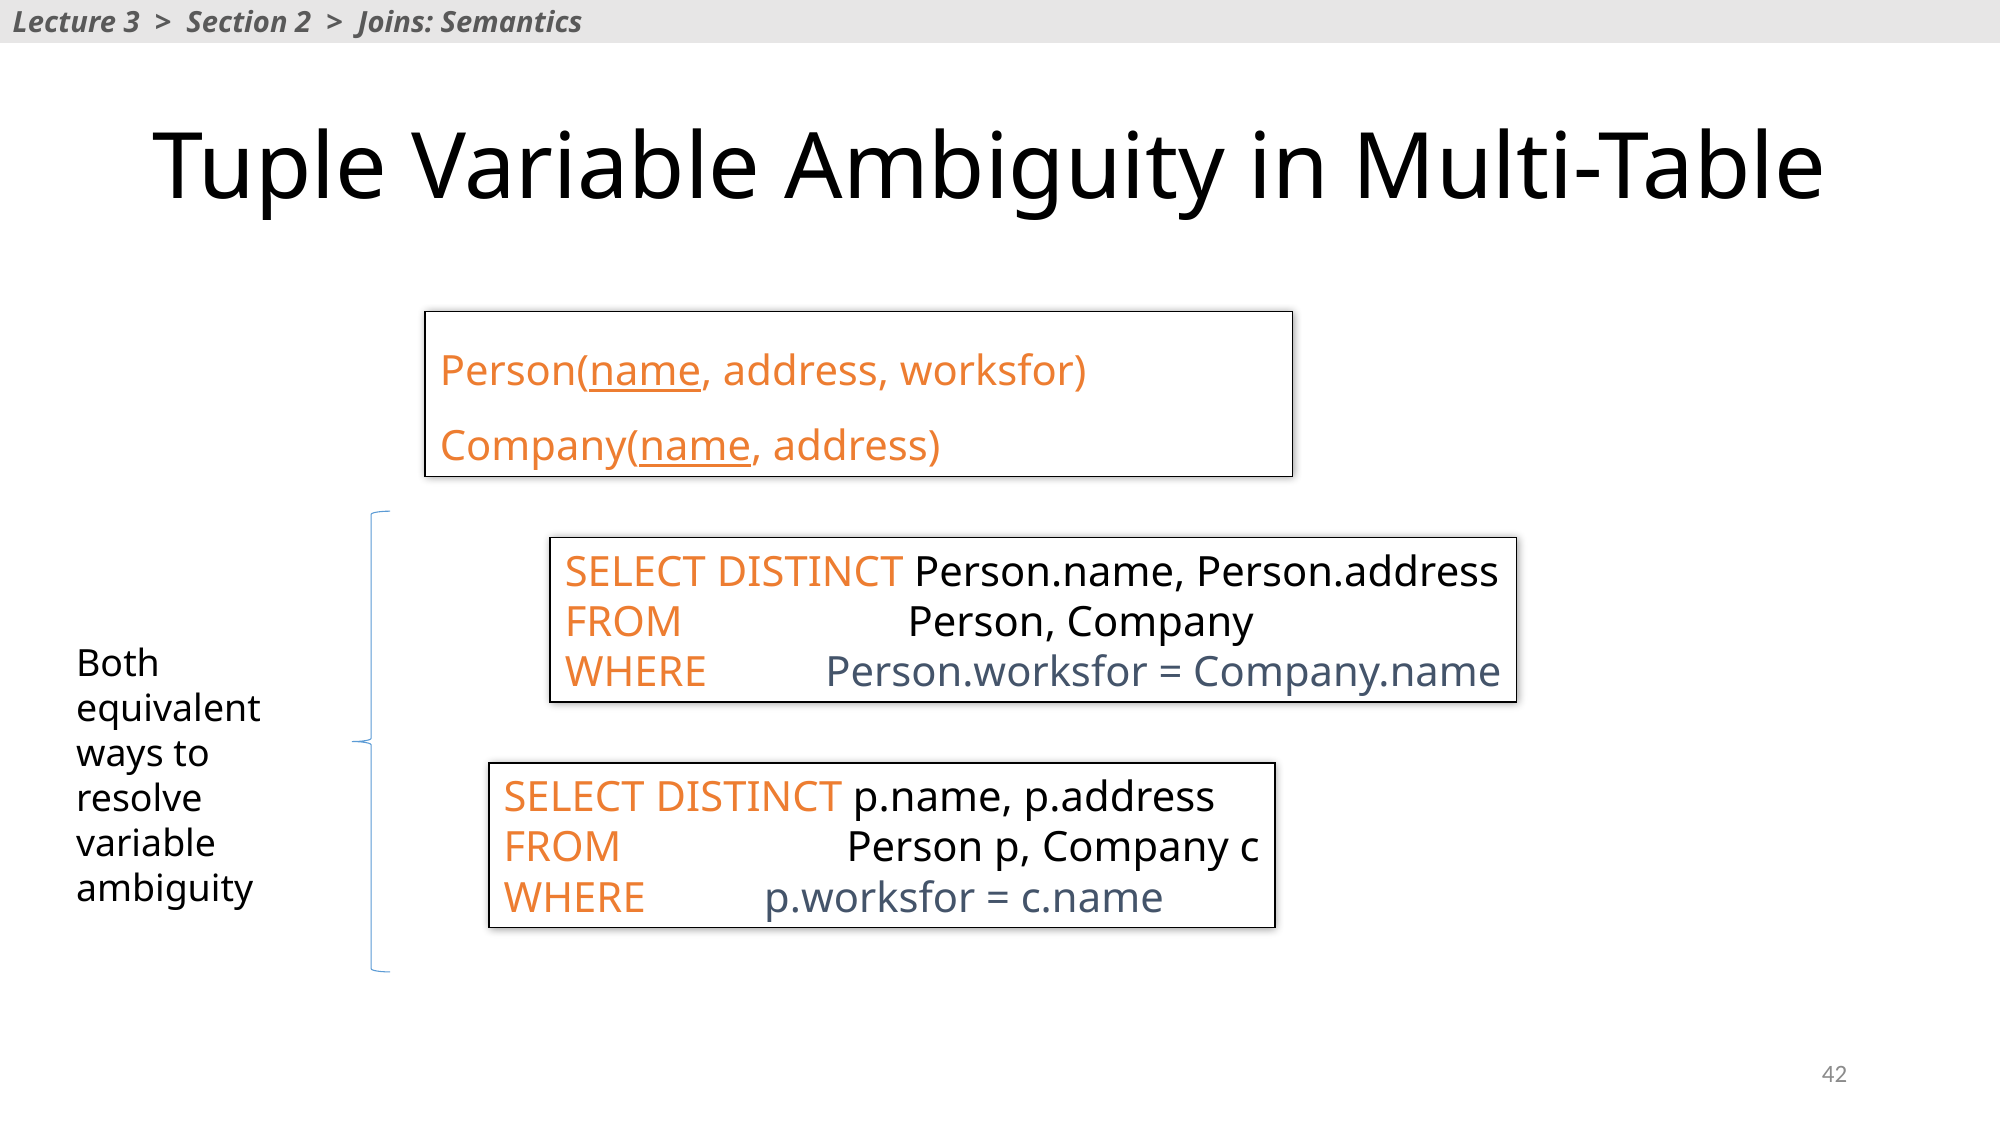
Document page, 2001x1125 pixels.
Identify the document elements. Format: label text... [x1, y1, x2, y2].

text_box [352, 510, 391, 973]
text_box SELECT DISTINCT Person.name, Person.address FROM Person, Company WHERE Person.worksfor = Company.name [550, 537, 1517, 703]
text_box SELECT DISTINCT p.name, p.address FROM Person p, Company c WHERE p.worksfor = c.name [488, 762, 1275, 928]
text_box Both equivalent ways to resolve variable ambiguity [61, 632, 352, 917]
text_box Person(name, address, worksfor) Company(name, address) [425, 311, 1293, 477]
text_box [0, 0, 2000, 47]
slide_number 42 [1412, 1042, 1863, 1103]
title Tuple Variable Ambiguity in Multi-Table [137, 59, 1863, 278]
